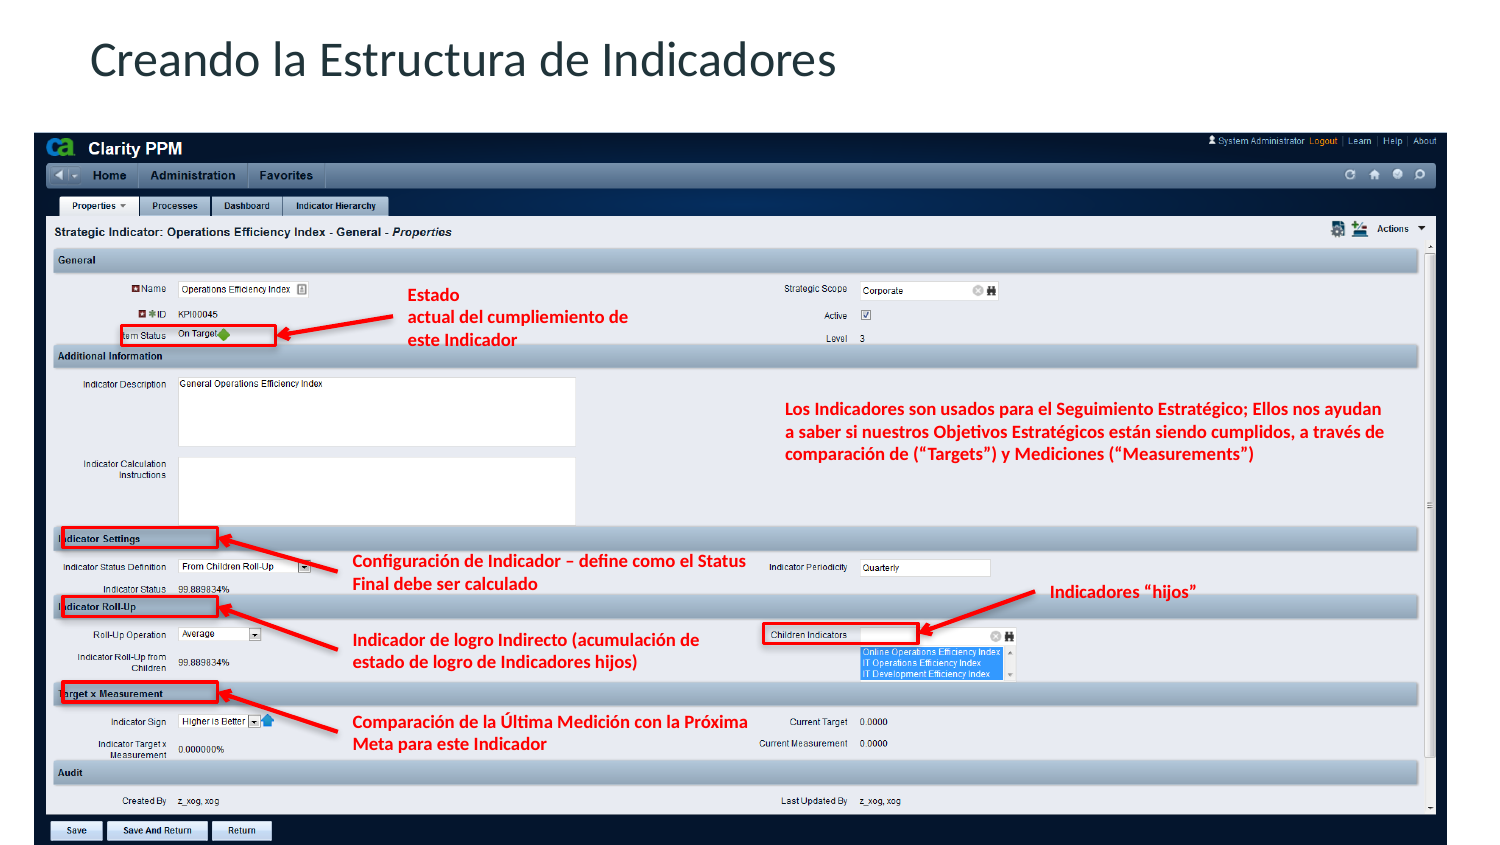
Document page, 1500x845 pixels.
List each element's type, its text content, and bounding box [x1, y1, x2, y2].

title Creando la Estructura de Indicadores [75, 25, 1425, 131]
picture [34, 132, 1447, 845]
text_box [917, 591, 1036, 634]
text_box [217, 691, 339, 733]
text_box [217, 606, 339, 651]
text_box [217, 537, 338, 573]
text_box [275, 316, 394, 336]
